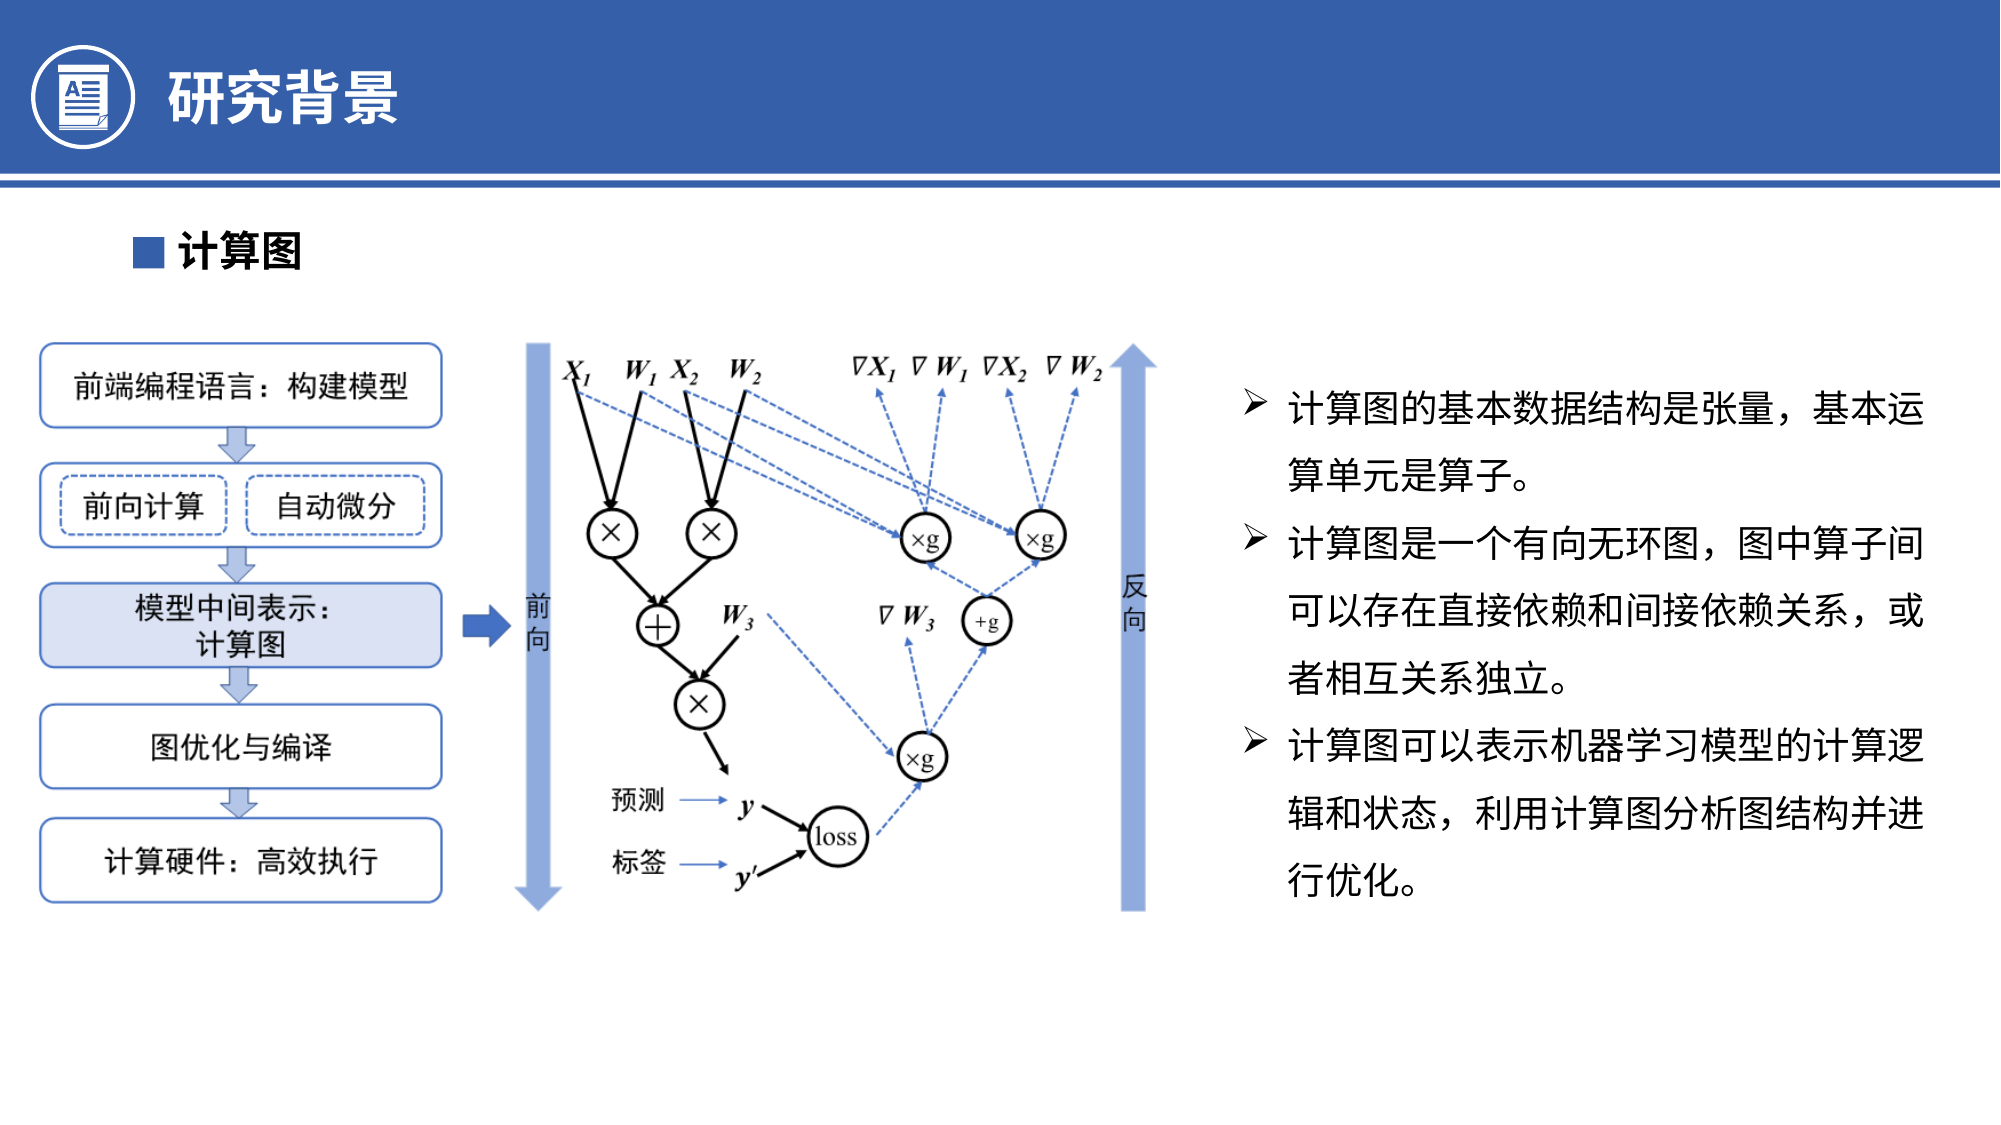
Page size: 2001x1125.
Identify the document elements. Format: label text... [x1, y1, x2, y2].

picture [15, 332, 1170, 930]
text_box [0, 179, 2000, 189]
text_box [132, 236, 163, 269]
text_box 研究背景 [152, 53, 416, 139]
text_box [0, 0, 2000, 175]
text_box 计算图的基本数据结构是张量，基本运算单元是算子。 计算图是一个有向无环图，图中算子间可以存在直接依赖和间接依赖关系，或者相互关系独立。 计算图可以表示机器学习模型的计算逻辑和状态，利用计算图分析图结构并进行优化。 [1226, 354, 1968, 910]
text_box 计算图 [163, 217, 925, 282]
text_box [33, 47, 134, 148]
